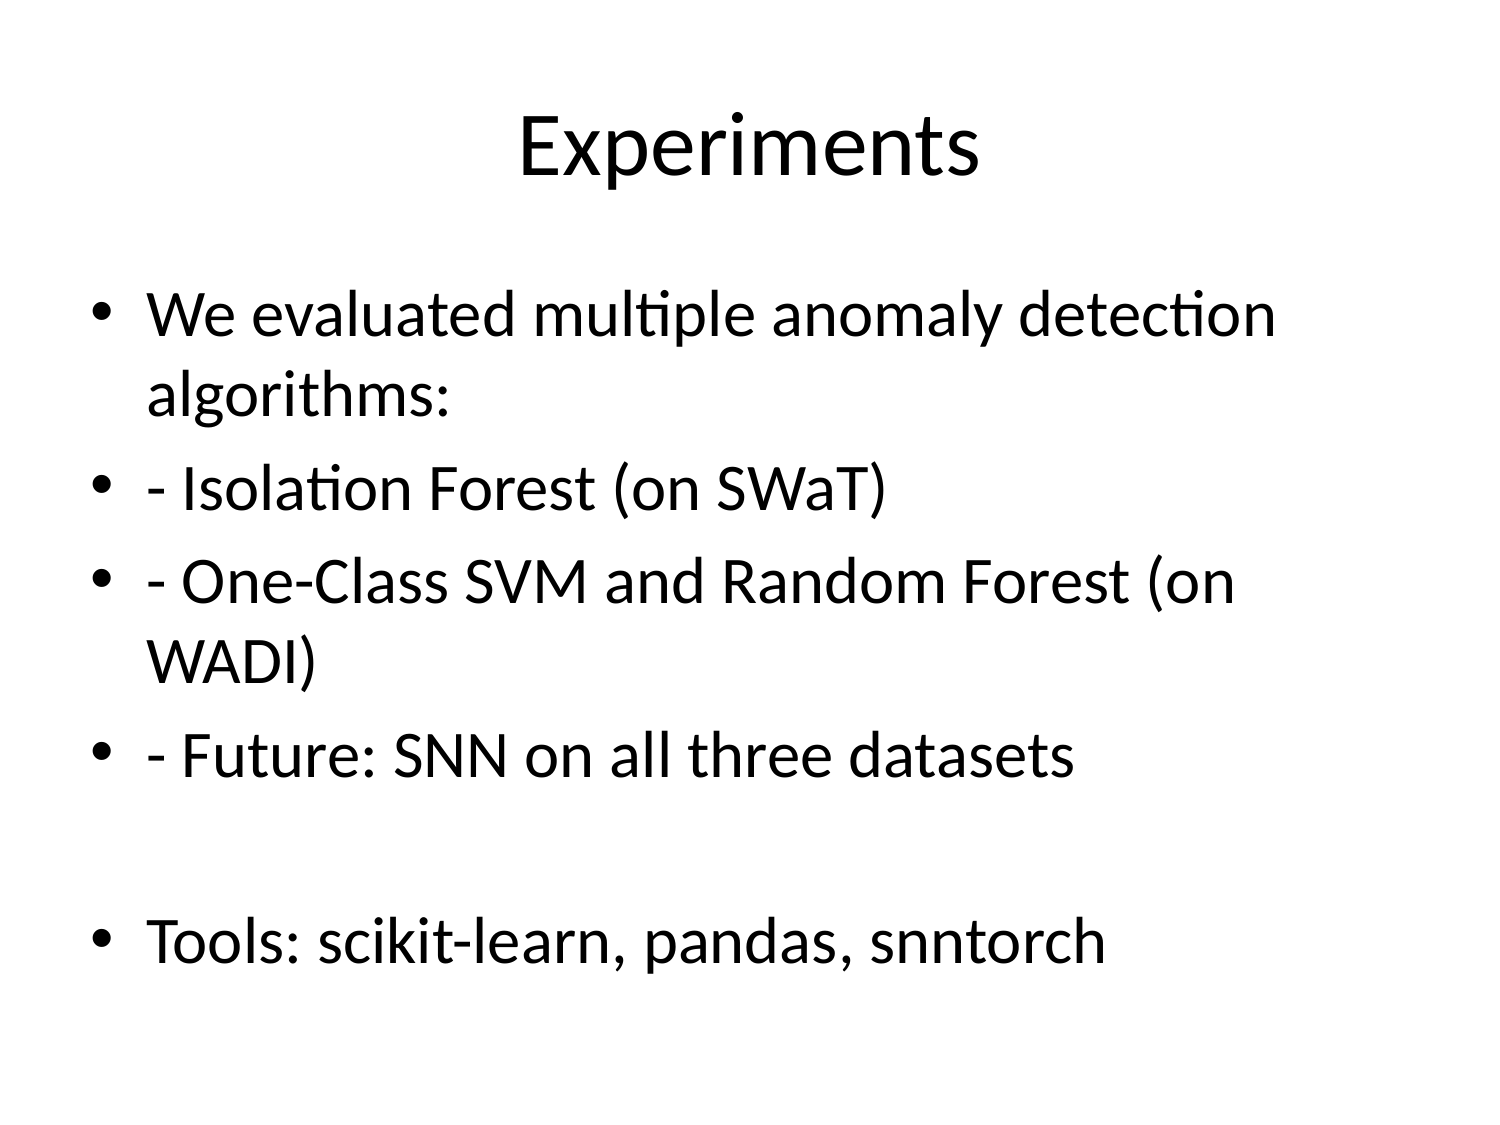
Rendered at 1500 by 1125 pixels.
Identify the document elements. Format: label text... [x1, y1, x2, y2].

title Experiments [75, 45, 1425, 233]
list We evaluated multiple anomaly detection algorithms: - Isolation Forest (on SWaT) - One-Class SVM and Random Forest (on WADI) - Future: SNN on all three datasets Tools: scikit-learn, pandas, snntorch [75, 262, 1425, 1005]
